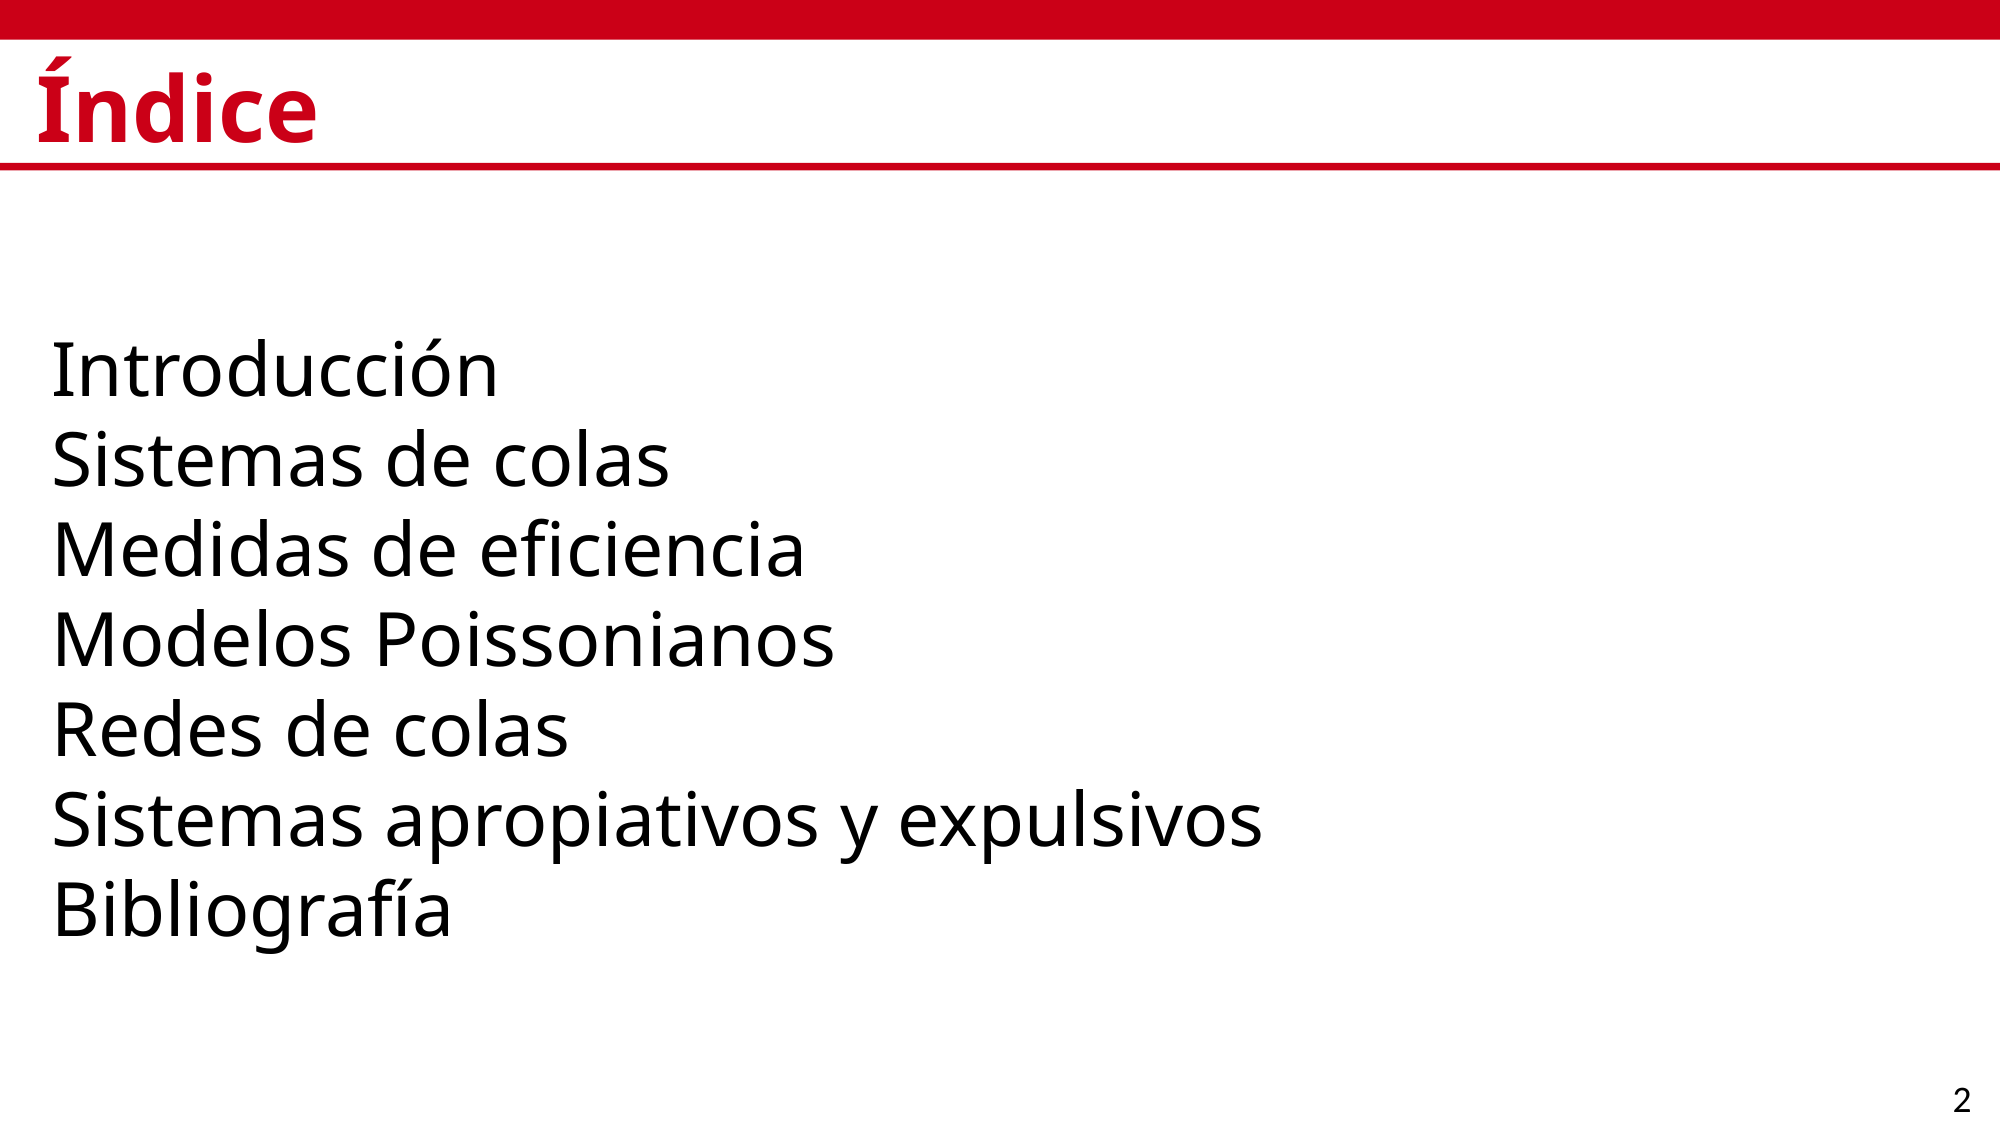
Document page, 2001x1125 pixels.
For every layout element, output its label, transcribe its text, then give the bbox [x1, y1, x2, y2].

subtitle Introducción Sistemas de colas Medidas de eficiencia Modelos Poissonianos Redes de colas Sistemas apropiativos y expulsivos Bibliografía [51, 259, 1937, 1013]
slide_number 2 [1937, 1067, 2000, 1125]
title Índice [36, 57, 1964, 168]
